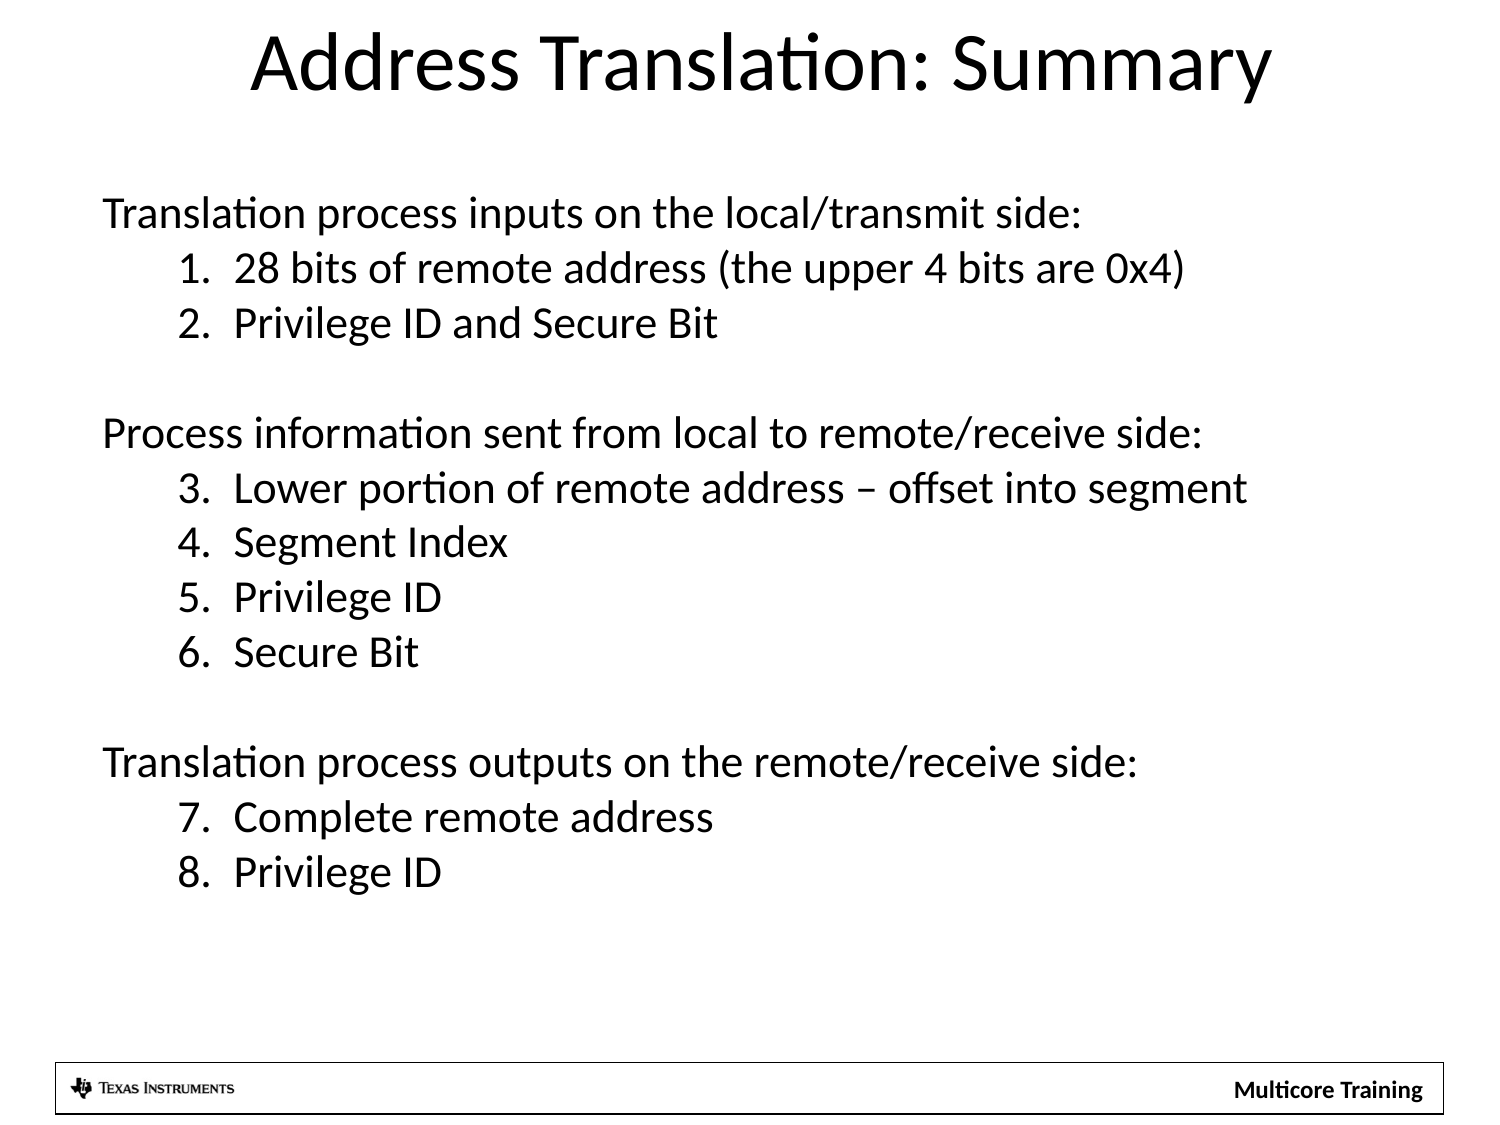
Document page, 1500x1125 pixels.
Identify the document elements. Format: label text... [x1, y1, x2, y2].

text_box Translation process inputs on the local/transmit side: 28 bits of remote address (the upper 4 bits are 0x4) Privilege ID and Secure Bit Process information sent from local to remote/receive side: Lower portion of remote address – offset into segment Segment Index Privilege ID Secure Bit Translation process outputs on the remote/receive side: Complete remote address Privilege ID [87, 174, 1413, 960]
text_box Address Translation: Summary [87, 0, 1438, 125]
picture [59, 1066, 245, 1110]
